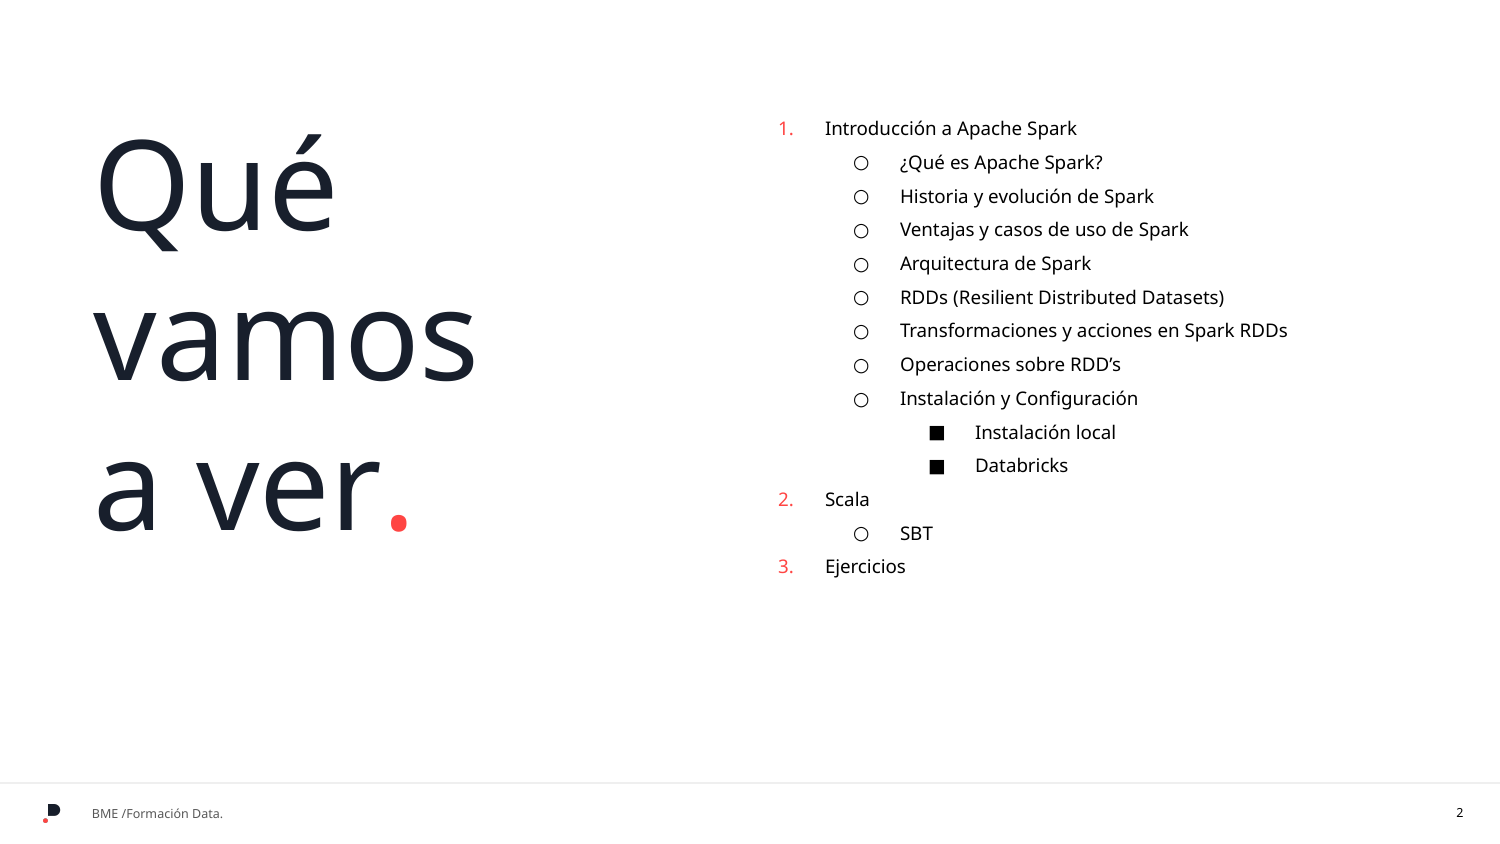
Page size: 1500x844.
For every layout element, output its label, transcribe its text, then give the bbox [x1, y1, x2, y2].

list Introducción a Apache Spark ¿Qué es Apache Spark? Historia y evolución de Spark Ventajas y casos de uso de Spark Arquitectura de Spark RDDs (Resilient Distributed Datasets) Transformaciones y acciones en Spark RDDs Operaciones sobre RDD’s Instalación y Configuración Instalación local Databricks Scala SBT Ejercicios [750, 105, 1419, 657]
picture [43, 804, 61, 823]
title Qué vamos a ver. [93, 105, 666, 739]
